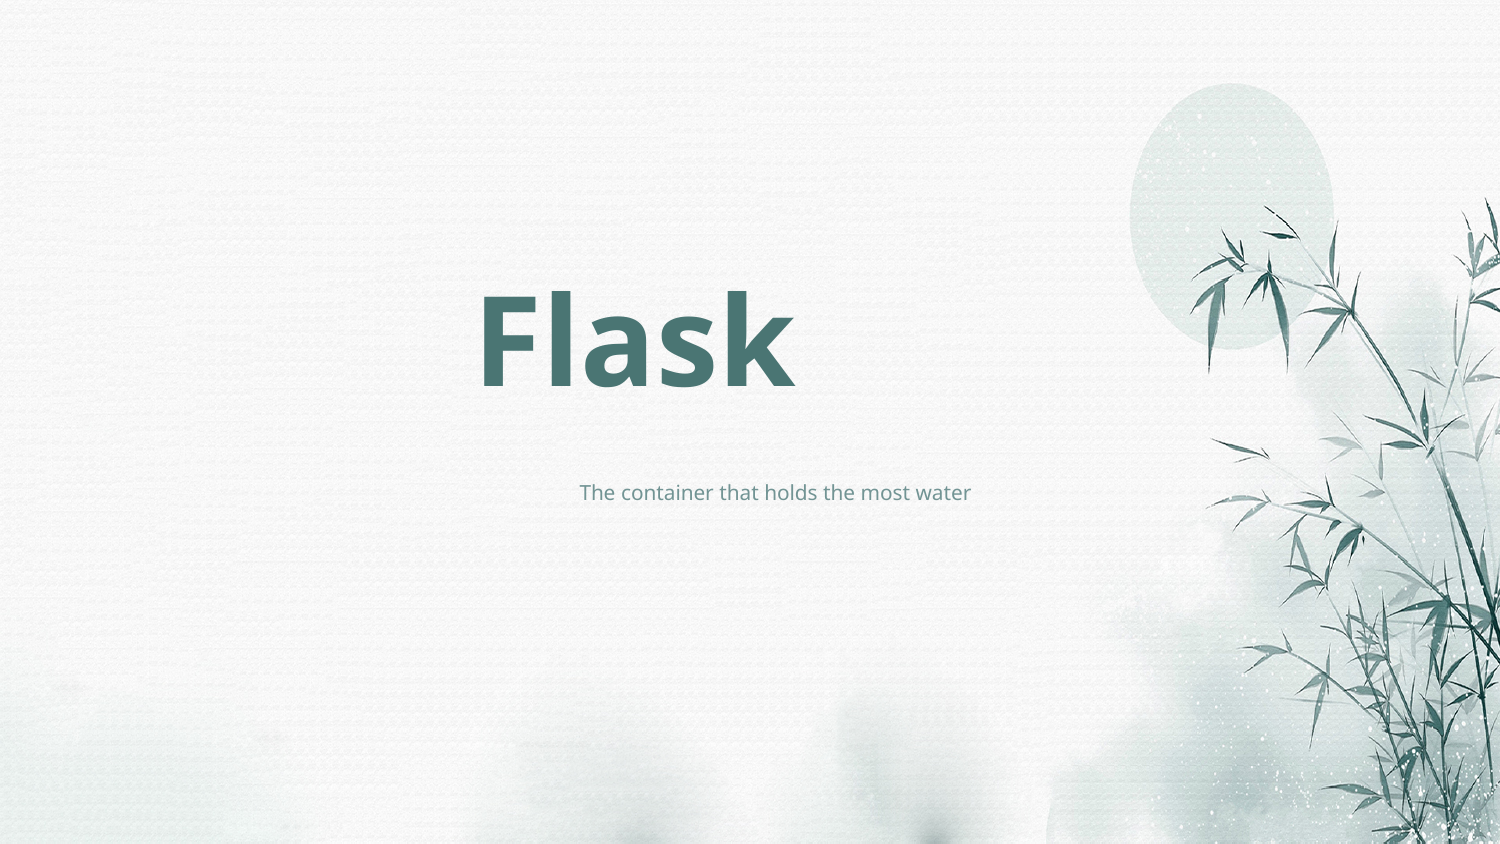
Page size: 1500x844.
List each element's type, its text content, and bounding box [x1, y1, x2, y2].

text_box The container that holds the most water [296, 447, 1255, 513]
picture [0, 0, 1500, 844]
text_box Flask [296, 253, 1311, 419]
